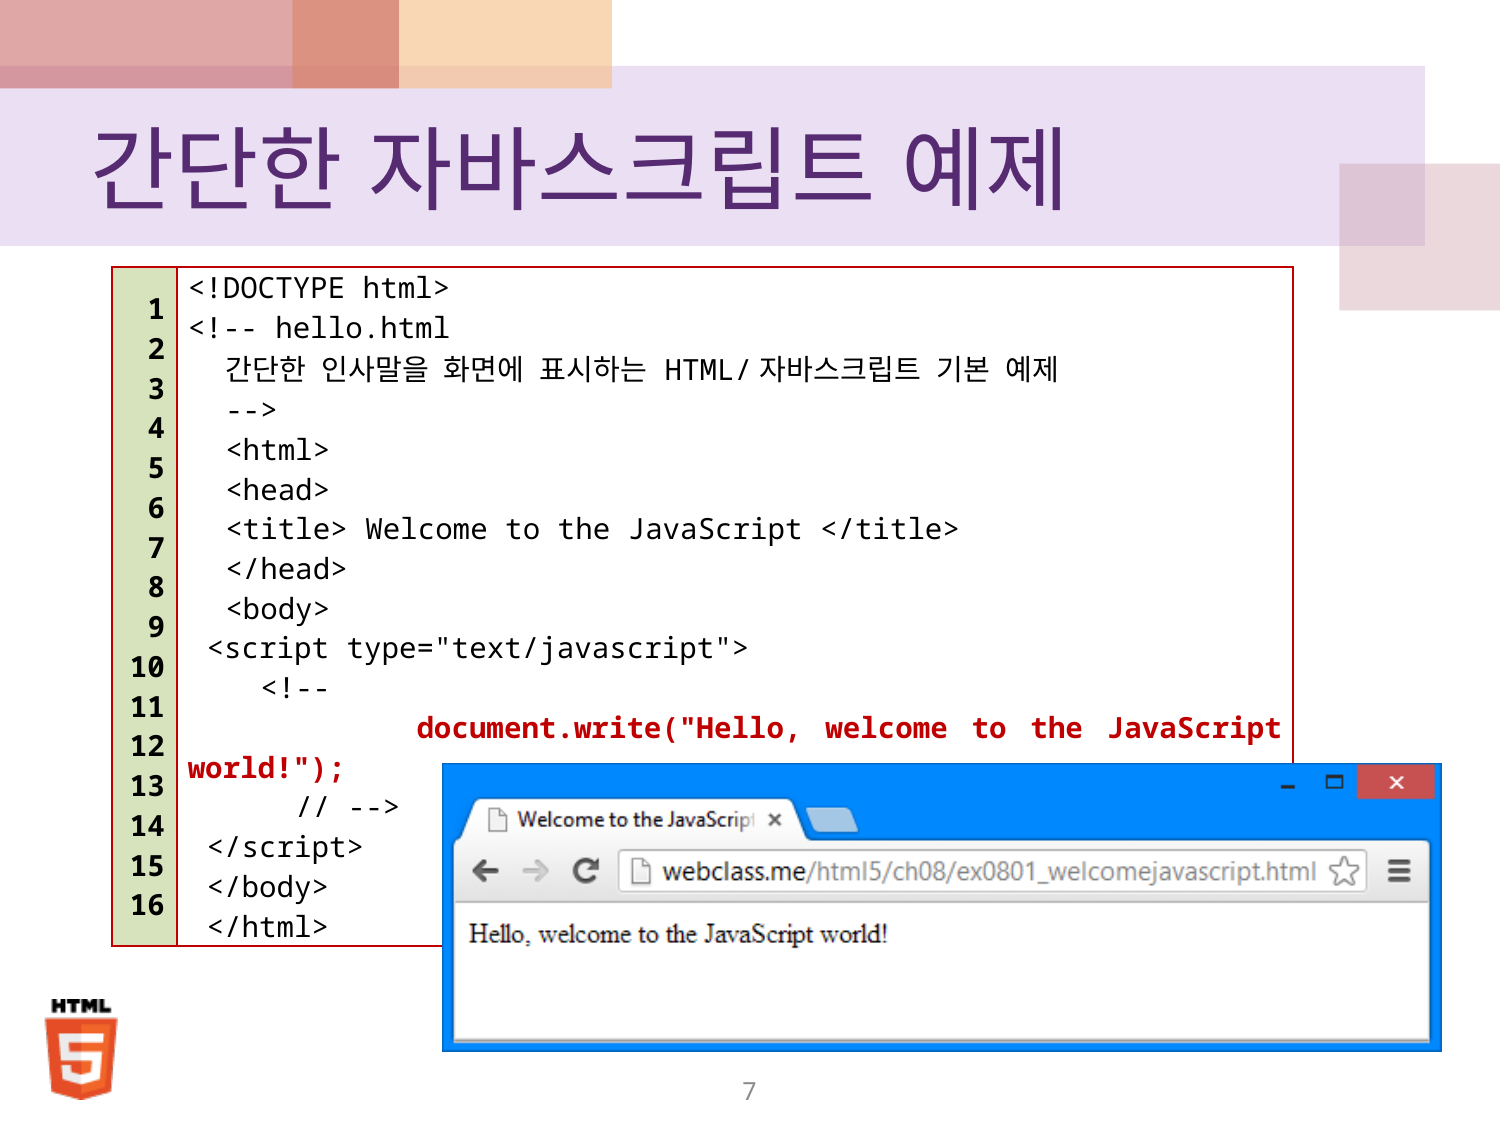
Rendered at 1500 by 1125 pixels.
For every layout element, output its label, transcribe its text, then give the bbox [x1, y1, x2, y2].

picture [31, 999, 132, 1100]
picture [442, 762, 1443, 1052]
slide_number 7 [574, 1072, 925, 1113]
title 간단한 자바스크립트 예제 [75, 88, 1425, 246]
list [75, 262, 1425, 1005]
